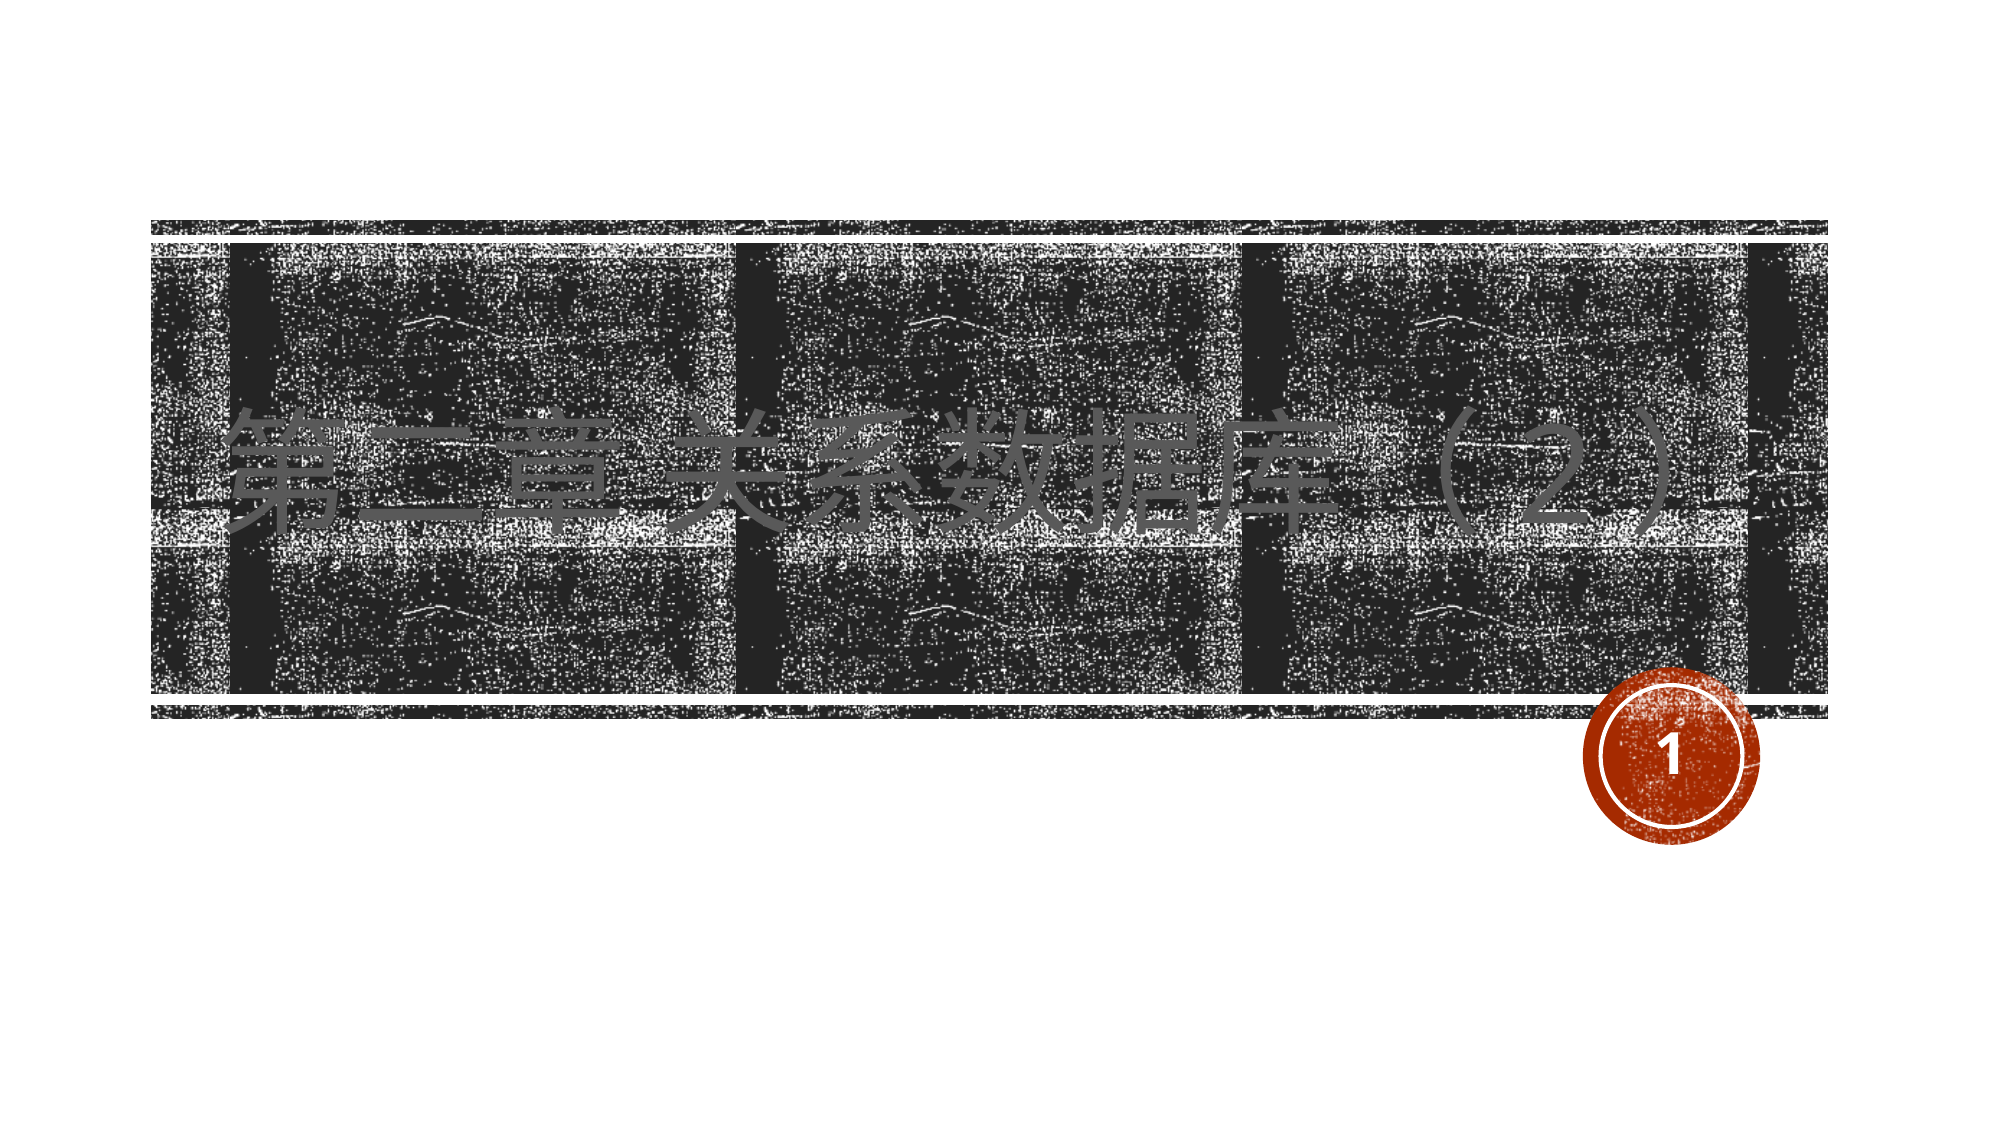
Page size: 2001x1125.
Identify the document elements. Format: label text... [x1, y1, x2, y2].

title 第二章 关系数据库（2） [172, 234, 1808, 733]
slide_number 1 [1573, 703, 1770, 809]
